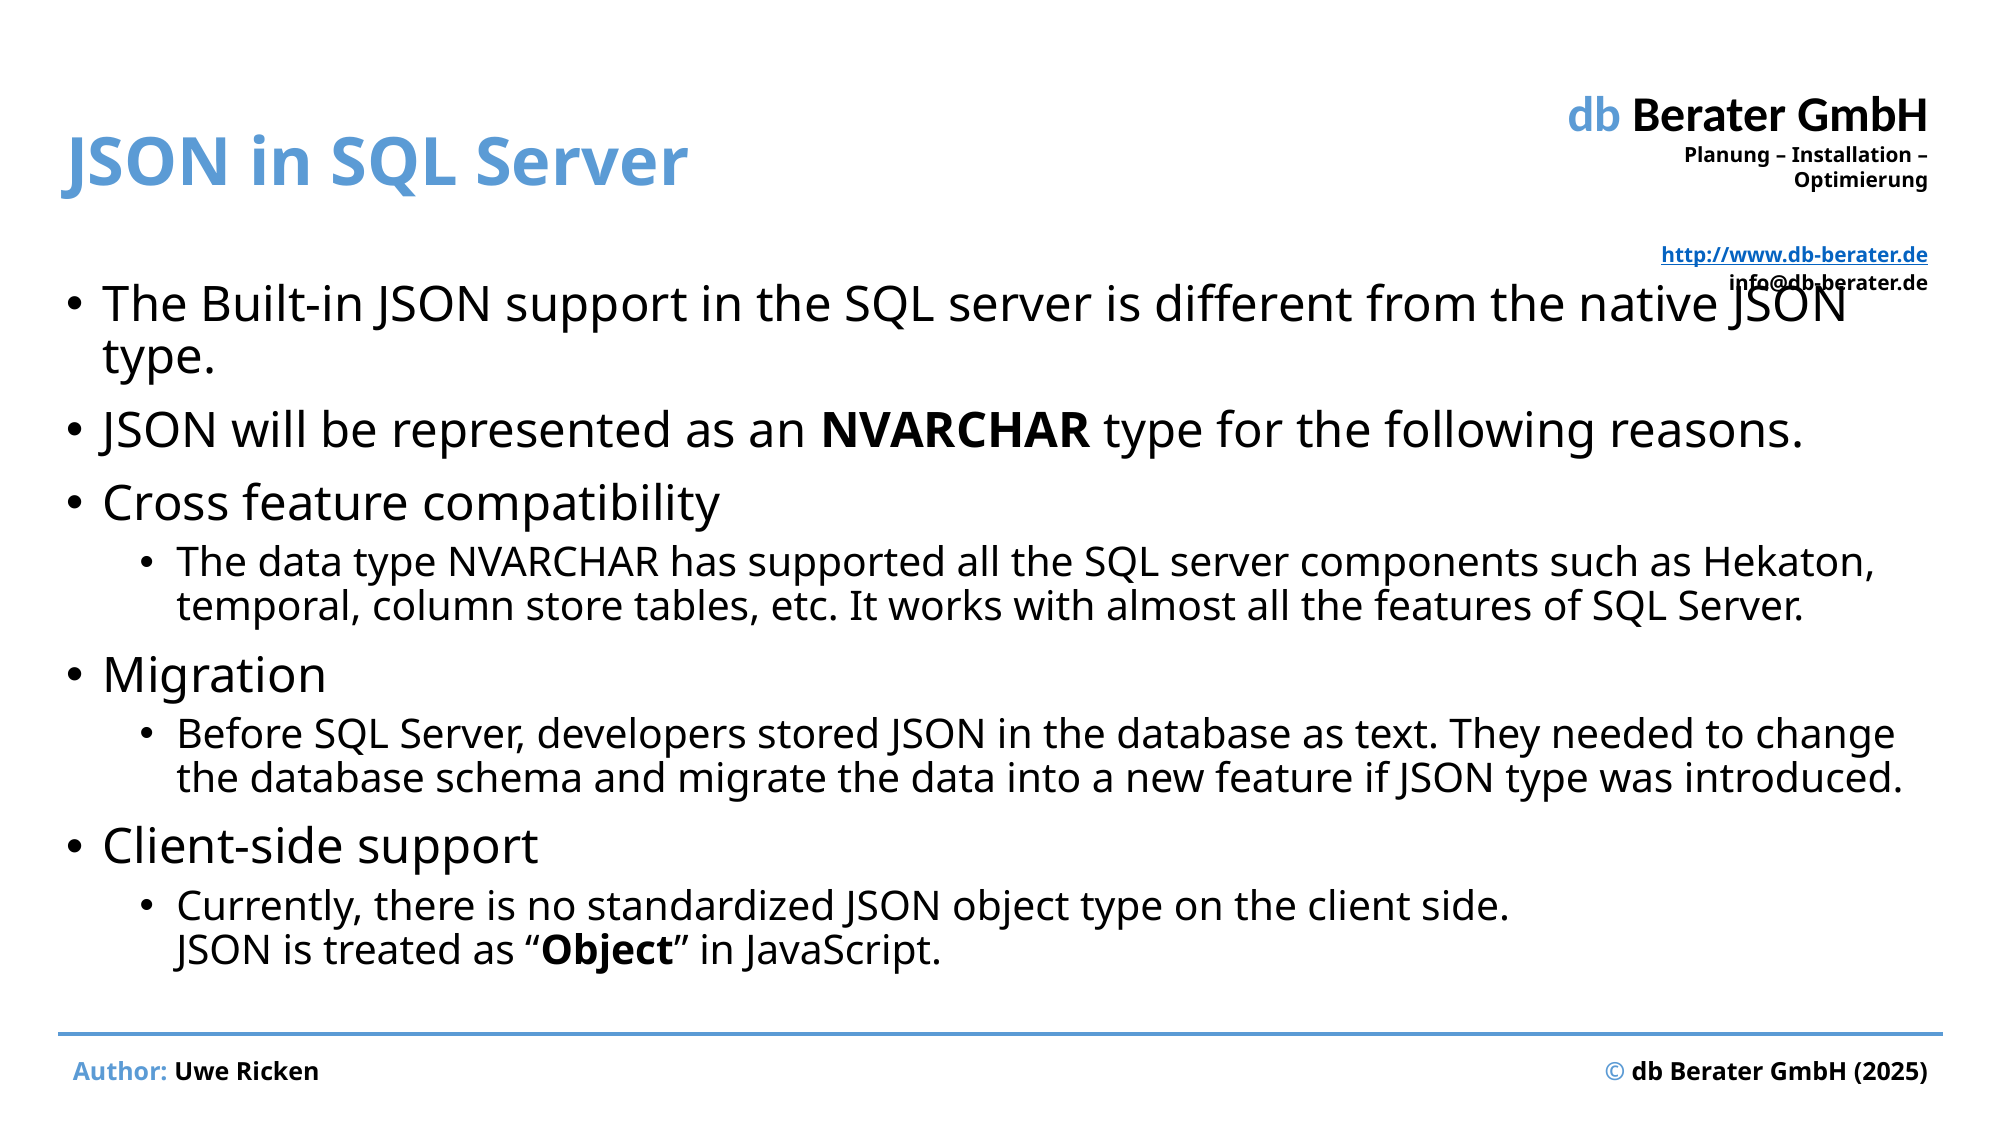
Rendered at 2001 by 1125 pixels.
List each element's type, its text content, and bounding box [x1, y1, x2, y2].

title JSON in SQL Server [54, 72, 1538, 256]
list The Built-in JSON support in the SQL server is different from the native JSON type. JSON will be represented as an NVARCHAR type for the following reasons. Cross feature compatibility The data type NVARCHAR has supported all the SQL server components such as Hekaton, temporal, column store tables, etc. It works with almost all the features of SQL Server. Migration Before SQL Server, developers stored JSON in the database as text. They needed to change the database schema and migrate the data into a new feature if JSON type was introduced. Client-side support Currently, there is no standardized JSON object type on the client side. JSON is treated as “Object” in JavaScript. [54, 273, 1945, 1024]
